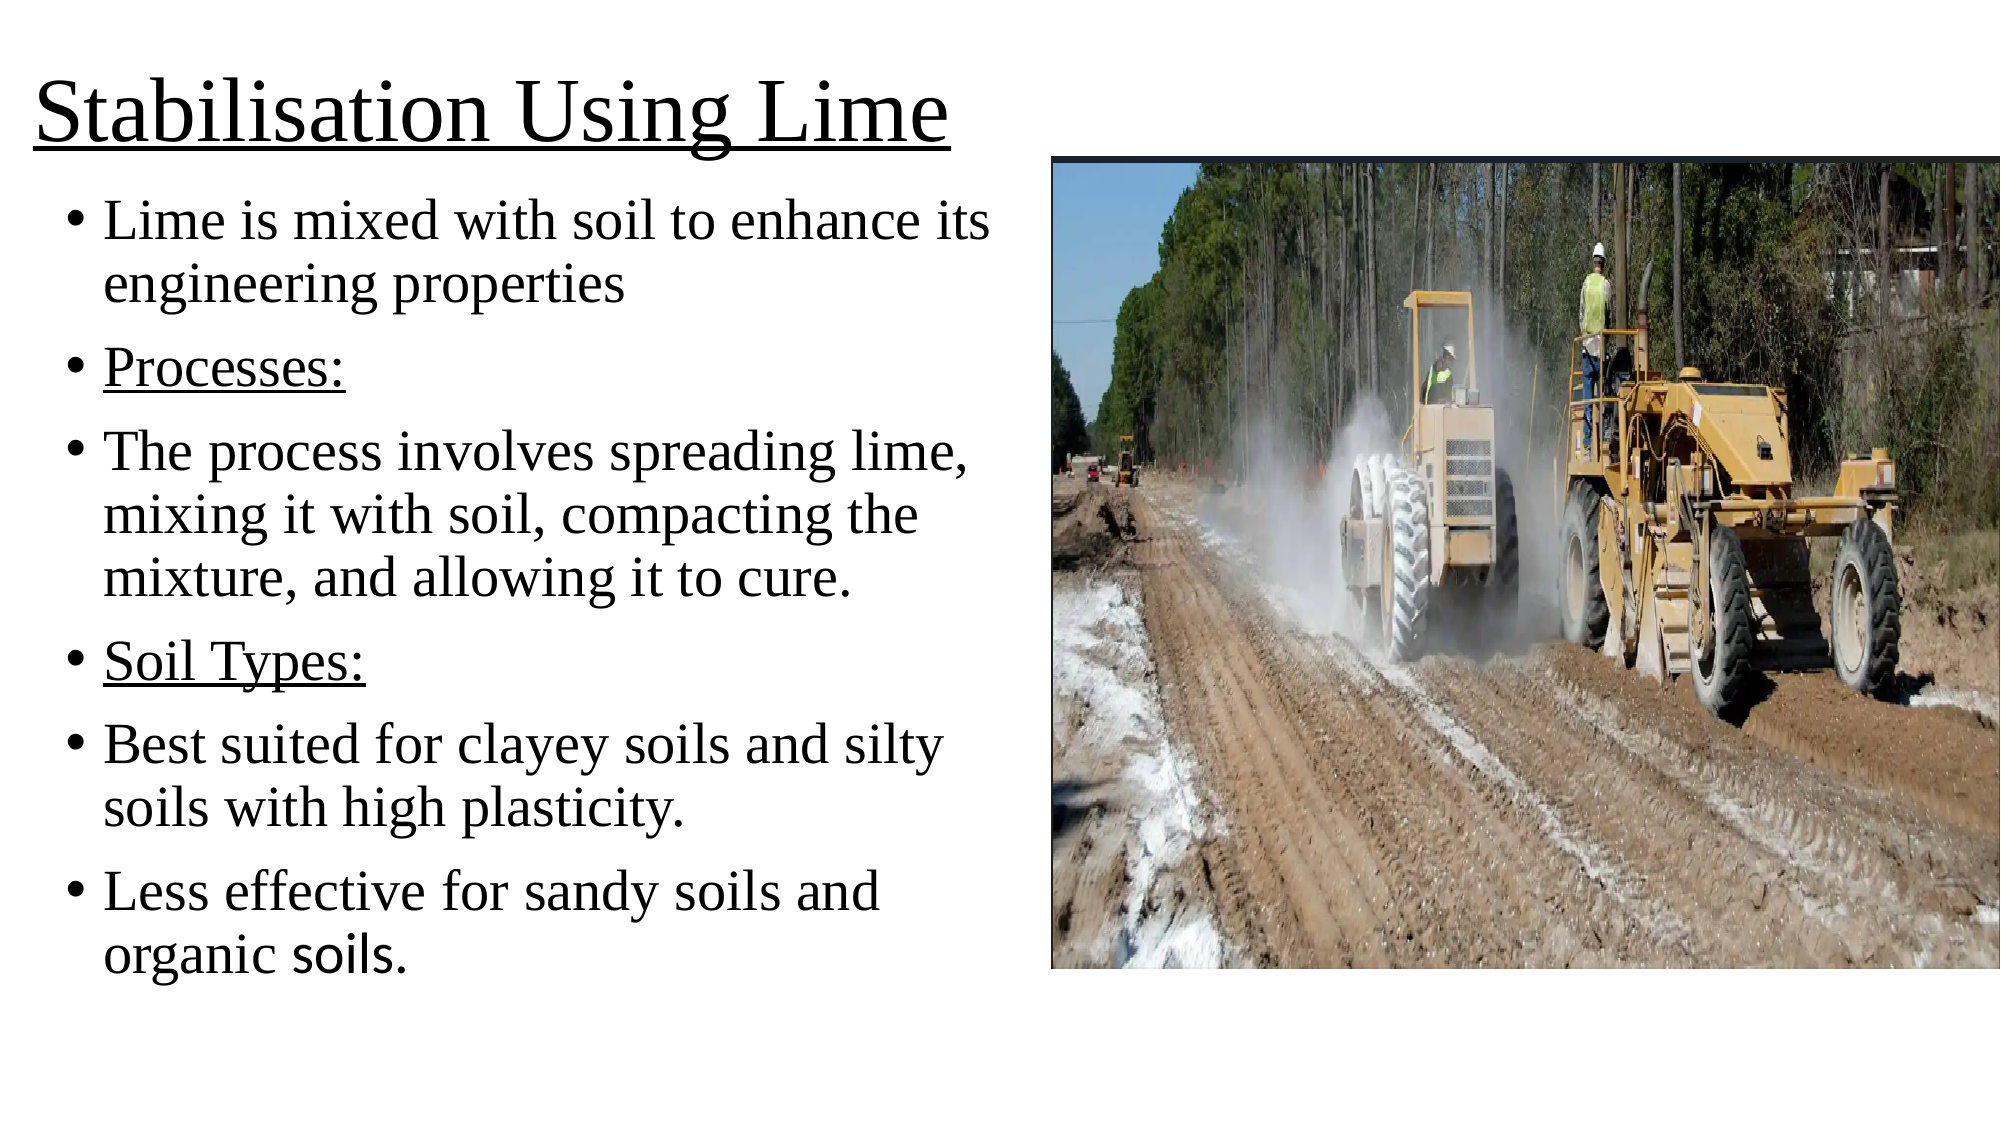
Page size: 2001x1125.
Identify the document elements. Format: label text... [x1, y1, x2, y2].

picture [1051, 156, 2000, 969]
list Lime is mixed with soil to enhance its engineering properties Processes: The process involves spreading lime, mixing it with soil, compacting the mixture, and allowing it to cure. Soil Types: Best suited for clayey soils and silty soils with high plasticity. Less effective for sandy soils and organic soils. [50, 181, 1069, 1010]
title Stabilisation Using Lime [18, 3, 1744, 221]
